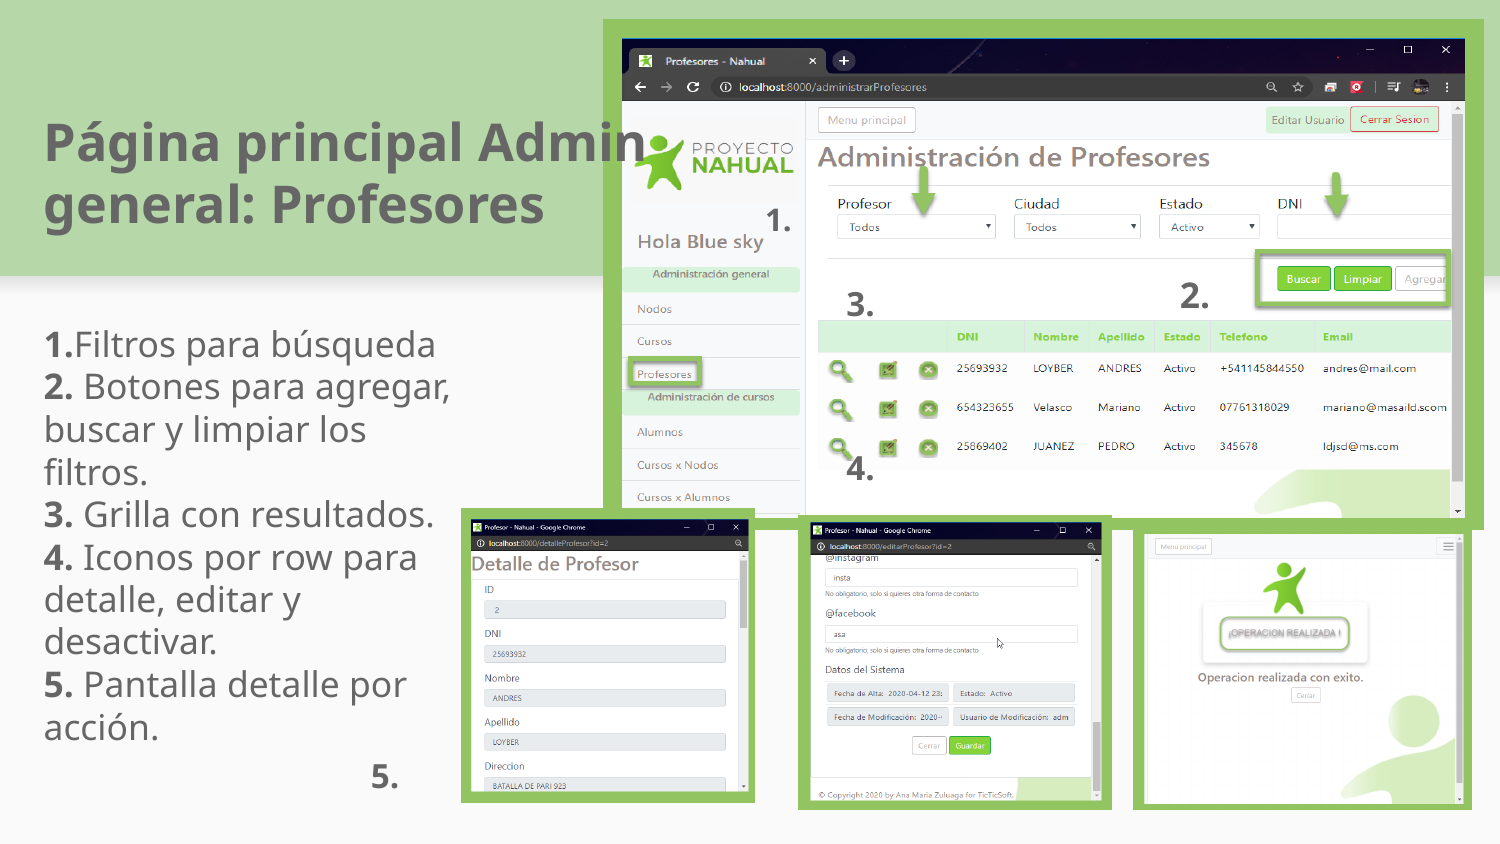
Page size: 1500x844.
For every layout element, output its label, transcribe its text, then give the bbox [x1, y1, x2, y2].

text_box 5. [355, 740, 427, 789]
picture [461, 19, 1484, 811]
title Página principal Admin general: Profesores [28, 44, 597, 250]
list 1.Filtros para búsqueda 2. Botones para agregar, buscar y limpiar los filtros. 3. Grilla con resultados. 4. Iconos por row para detalle, editar y desactivar. 5. Pantalla detalle por acción. [28, 307, 474, 657]
